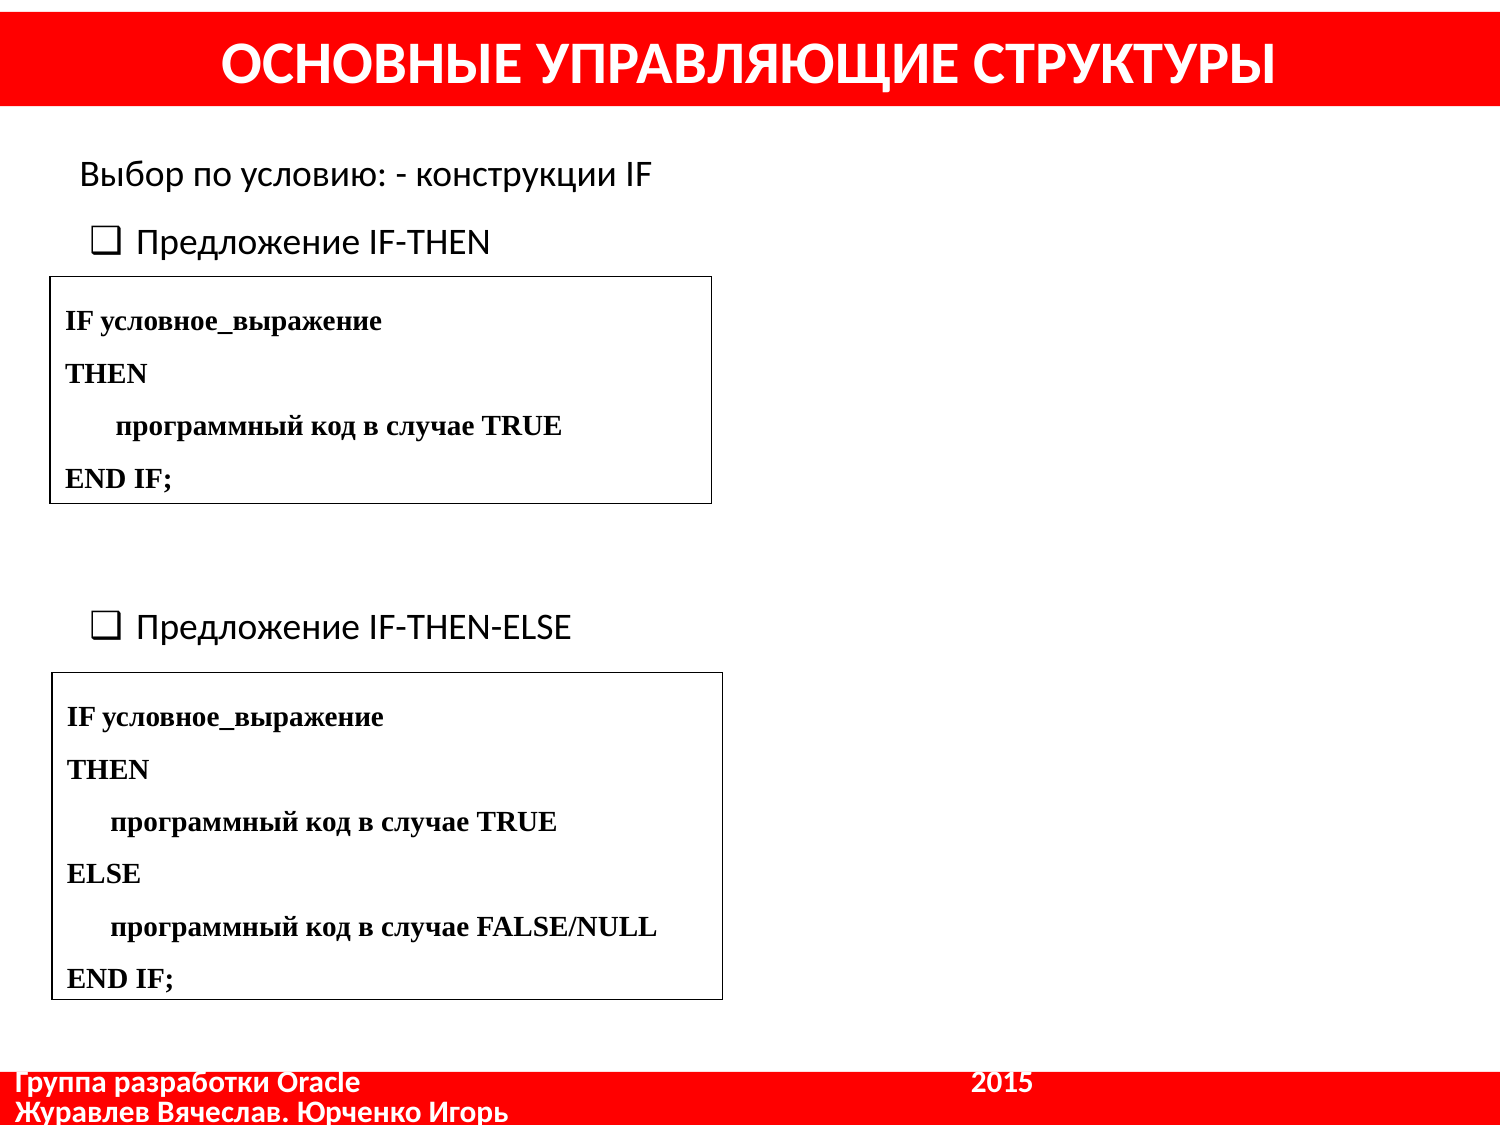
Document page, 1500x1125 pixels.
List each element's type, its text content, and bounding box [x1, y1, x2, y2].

title ОСНОВНЫЕ УПРАВЛЯЮЩИЕ СТРУКТУРЫ [0, 11, 1500, 107]
text_box Предложение IF-THEN [74, 209, 511, 270]
text_box Выбор по условию: - конструкции IF [64, 141, 1040, 202]
text_box Предложение IF-THEN-ELSE [74, 594, 592, 656]
text_box IF условное_выражение THEN программный код в случае TRUE END IF; [49, 276, 712, 504]
text_box IF условное_выражение THEN программный код в случае TRUE ELSE программный код в случае FALSE/NULL END IF; [51, 672, 723, 1000]
text_box Группа разработки Oracle 2015 Журавлев Вячеслав. Юрченко Игорь [0, 1071, 1500, 1125]
